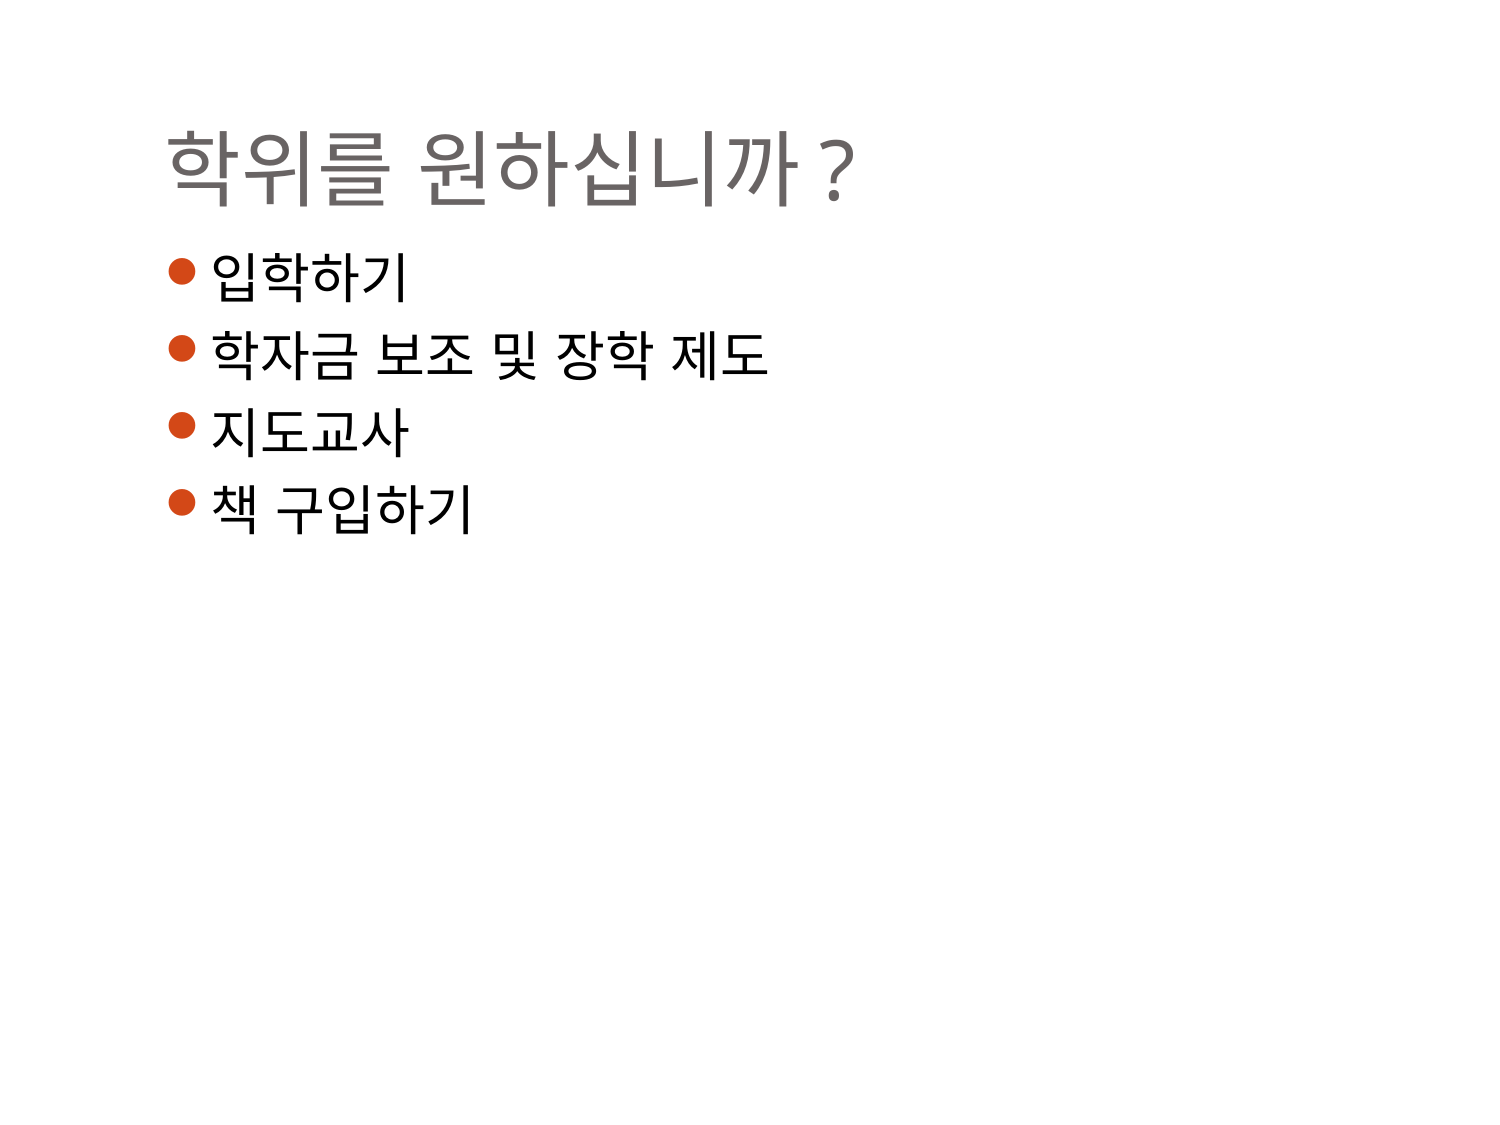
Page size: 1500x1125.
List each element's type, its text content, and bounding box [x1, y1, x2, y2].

title 학위를 원하십니까? [150, 45, 1425, 233]
list 입학하기 학자금 보조 및 장학 제도 지도교사 책 구입하기 [150, 237, 1425, 988]
